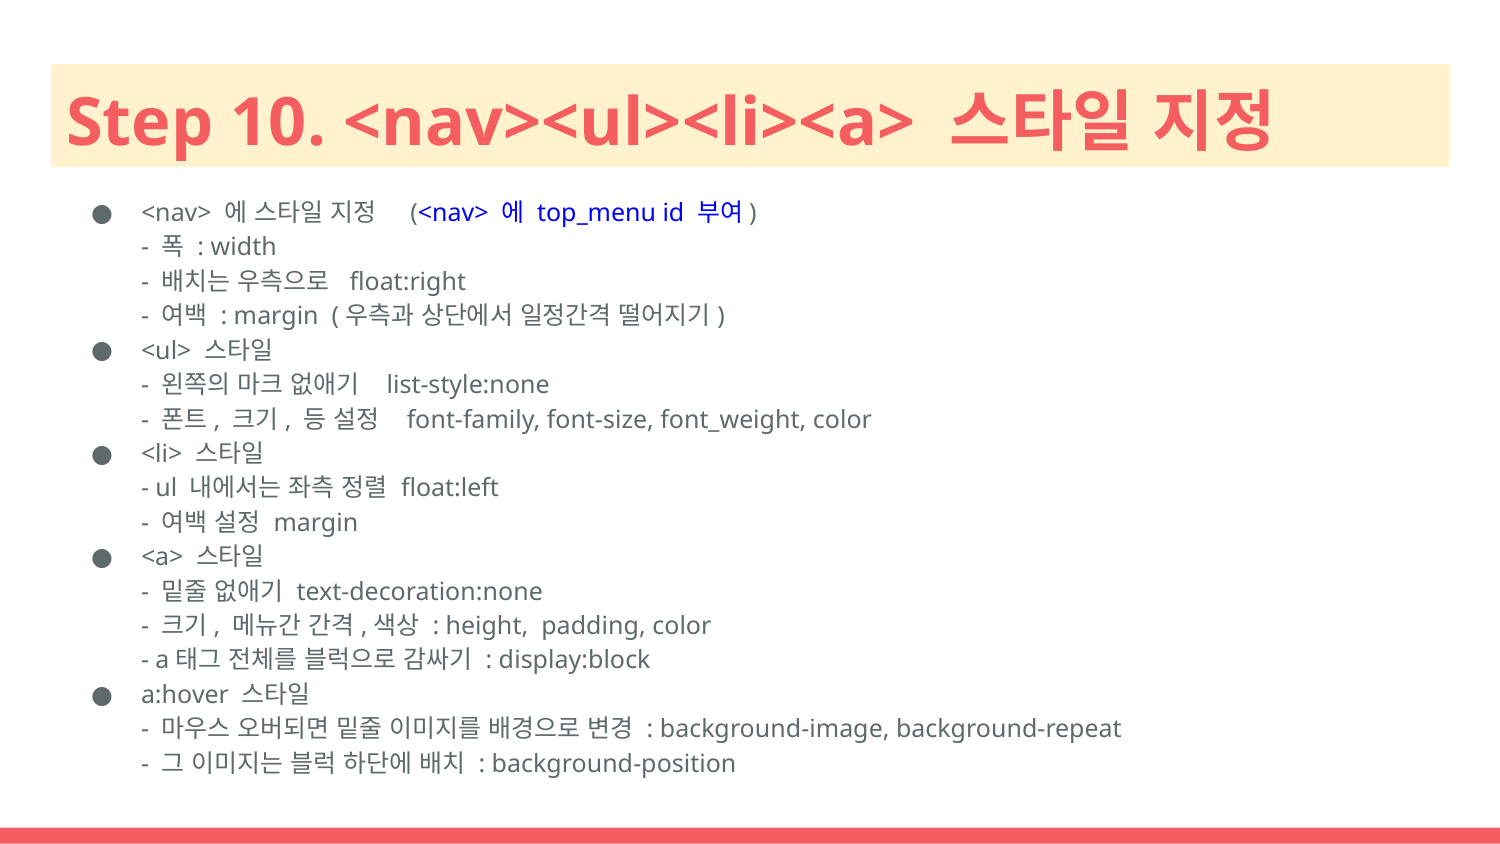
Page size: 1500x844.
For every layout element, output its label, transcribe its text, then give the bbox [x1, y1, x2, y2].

list <nav> 에 스타일 지정 (<nav> 에 top_menu id 부여) - 폭 : width - 배치는 우측으로 float:right - 여백 : margin (우측과 상단에서 일정간격 떨어지기) <ul> 스타일 - 왼쪽의 마크 없애기 list-style:none - 폰트, 크기, 등 설정 font-family, font-size, font_weight, color <li> 스타일 - ul 내에서는 좌측 정렬 float:left - 여백 설정 margin <a> 스타일 - 밑줄 없애기 text-decoration:none - 크기, 메뉴간 간격,색상 : height, padding, color - a태그 전체를 블럭으로 감싸기 : display:block a:hover 스타일 - 마우스 오버되면 밑줄 이미지를 배경으로 변경 : background-image, background-repeat - 그 이미지는 블럭 하단에 배치 : background-position [51, 176, 1449, 805]
title Step 10. <nav><ul><li><a> 스타일 지정 [51, 64, 1449, 167]
